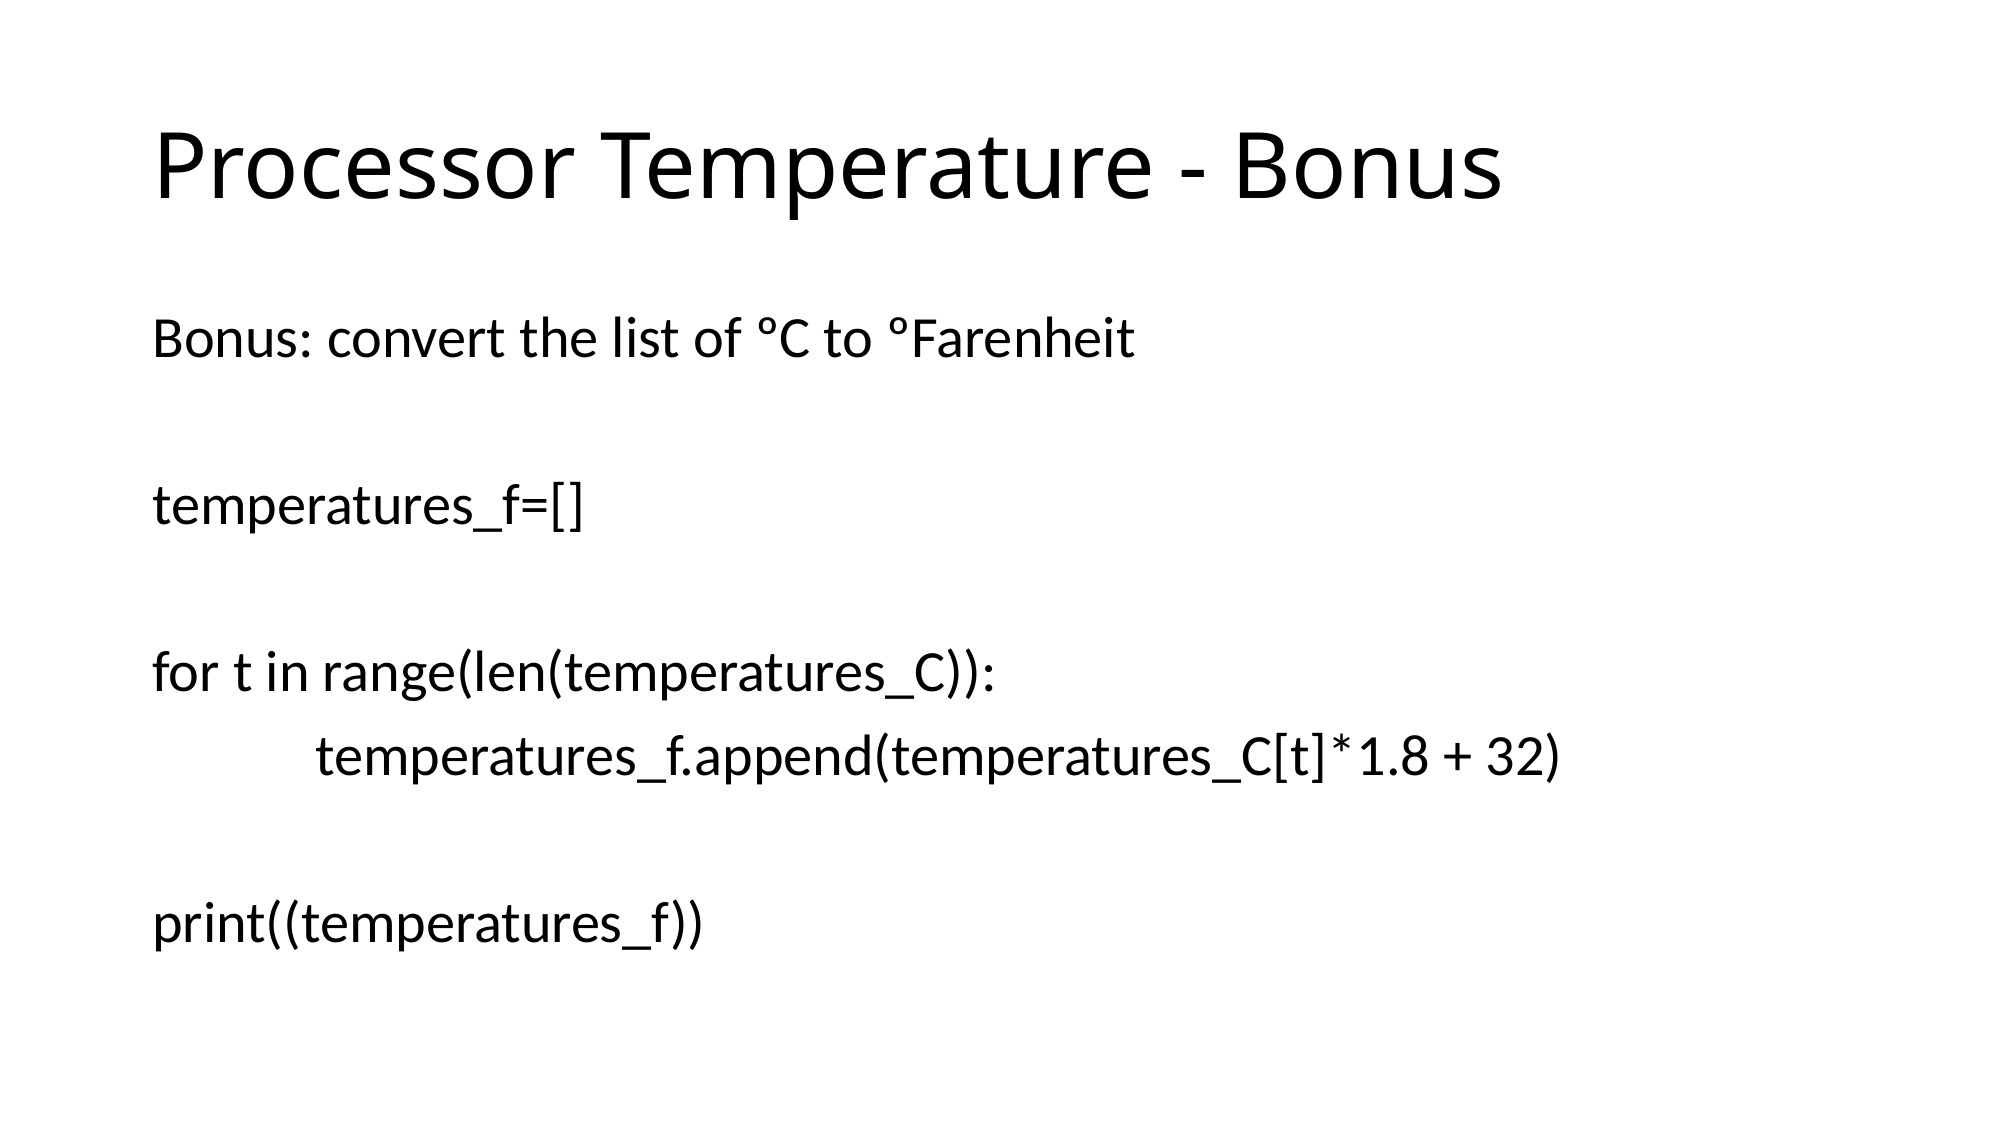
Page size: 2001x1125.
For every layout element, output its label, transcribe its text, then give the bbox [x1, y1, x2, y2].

list Bonus: convert the list of ºC to ºFarenheit temperatures_f=[] for t in range(len(temperatures_C)): temperatures_f.append(temperatures_C[t]*1.8 + 32) print((temperatures_f)) [137, 299, 1863, 1014]
title Processor Temperature - Bonus [137, 59, 1863, 278]
